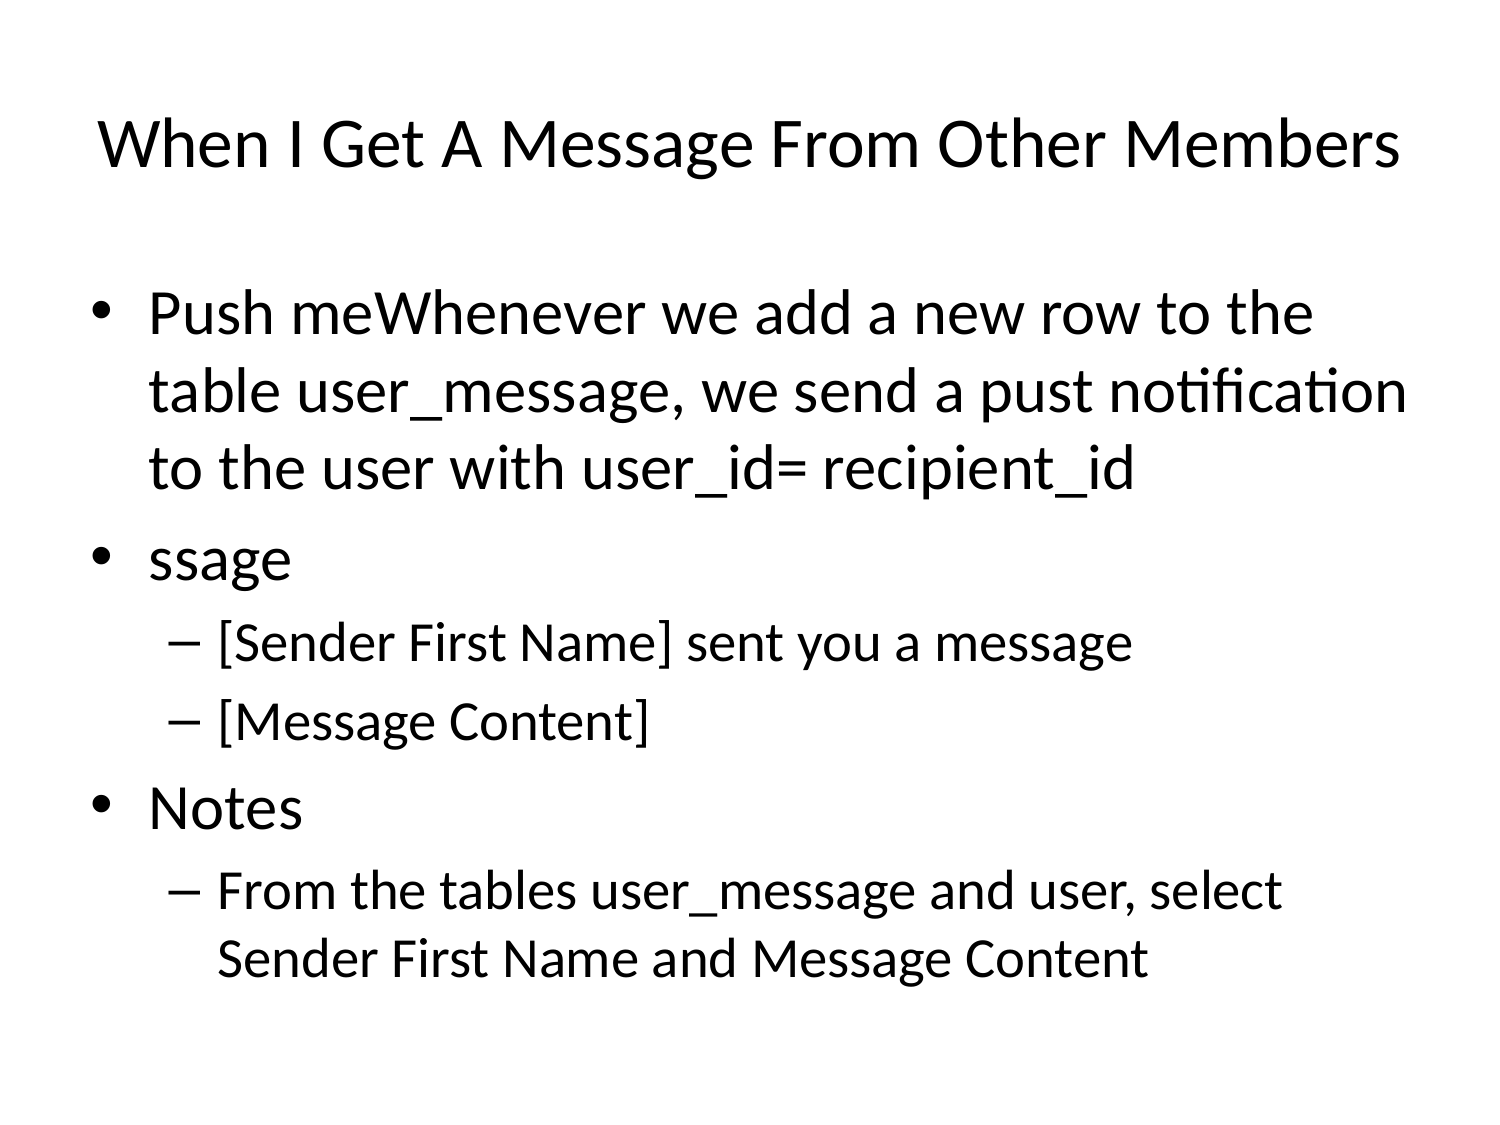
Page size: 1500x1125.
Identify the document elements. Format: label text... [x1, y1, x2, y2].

title When I Get A Message From Other Members [75, 45, 1425, 233]
list Push meWhenever we add a new row to the table user_message, we send a pust notification to the user with user_id= recipient_id ssage [Sender First Name] sent you a message [Message Content] Notes From the tables user_message and user, select Sender First Name and Message Content [75, 262, 1425, 1005]
